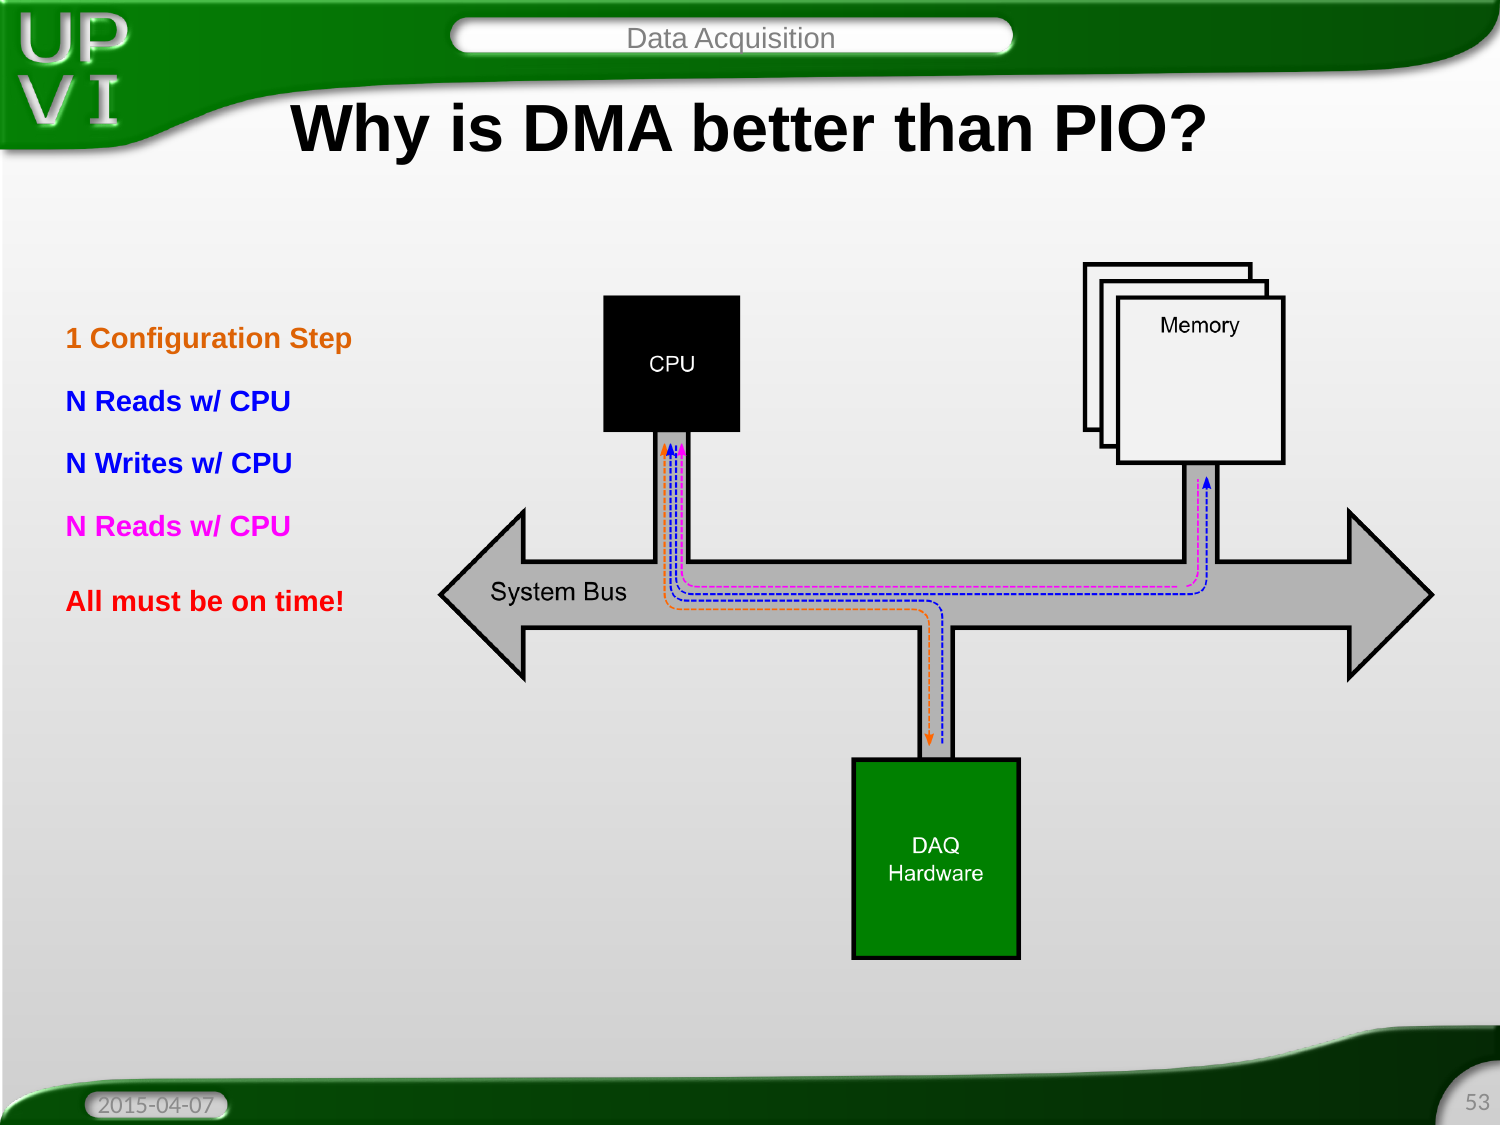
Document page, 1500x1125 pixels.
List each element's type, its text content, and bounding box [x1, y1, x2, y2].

slide_number 53 [1155, 1069, 1500, 1125]
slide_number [75, 1073, 238, 1125]
footer Data Acquisition [450, 6, 1013, 67]
text_box All must be on time! [50, 574, 361, 625]
text_box 1 Configuration Step [50, 312, 368, 363]
title Why is DMA better than PIO? [75, 75, 1425, 175]
text_box N Writes w/ CPU [50, 437, 308, 488]
picture [0, 0, 1500, 1125]
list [437, 262, 1435, 961]
text_box N Reads w/ CPU [50, 374, 307, 425]
text_box N Reads w/ CPU [50, 499, 307, 550]
